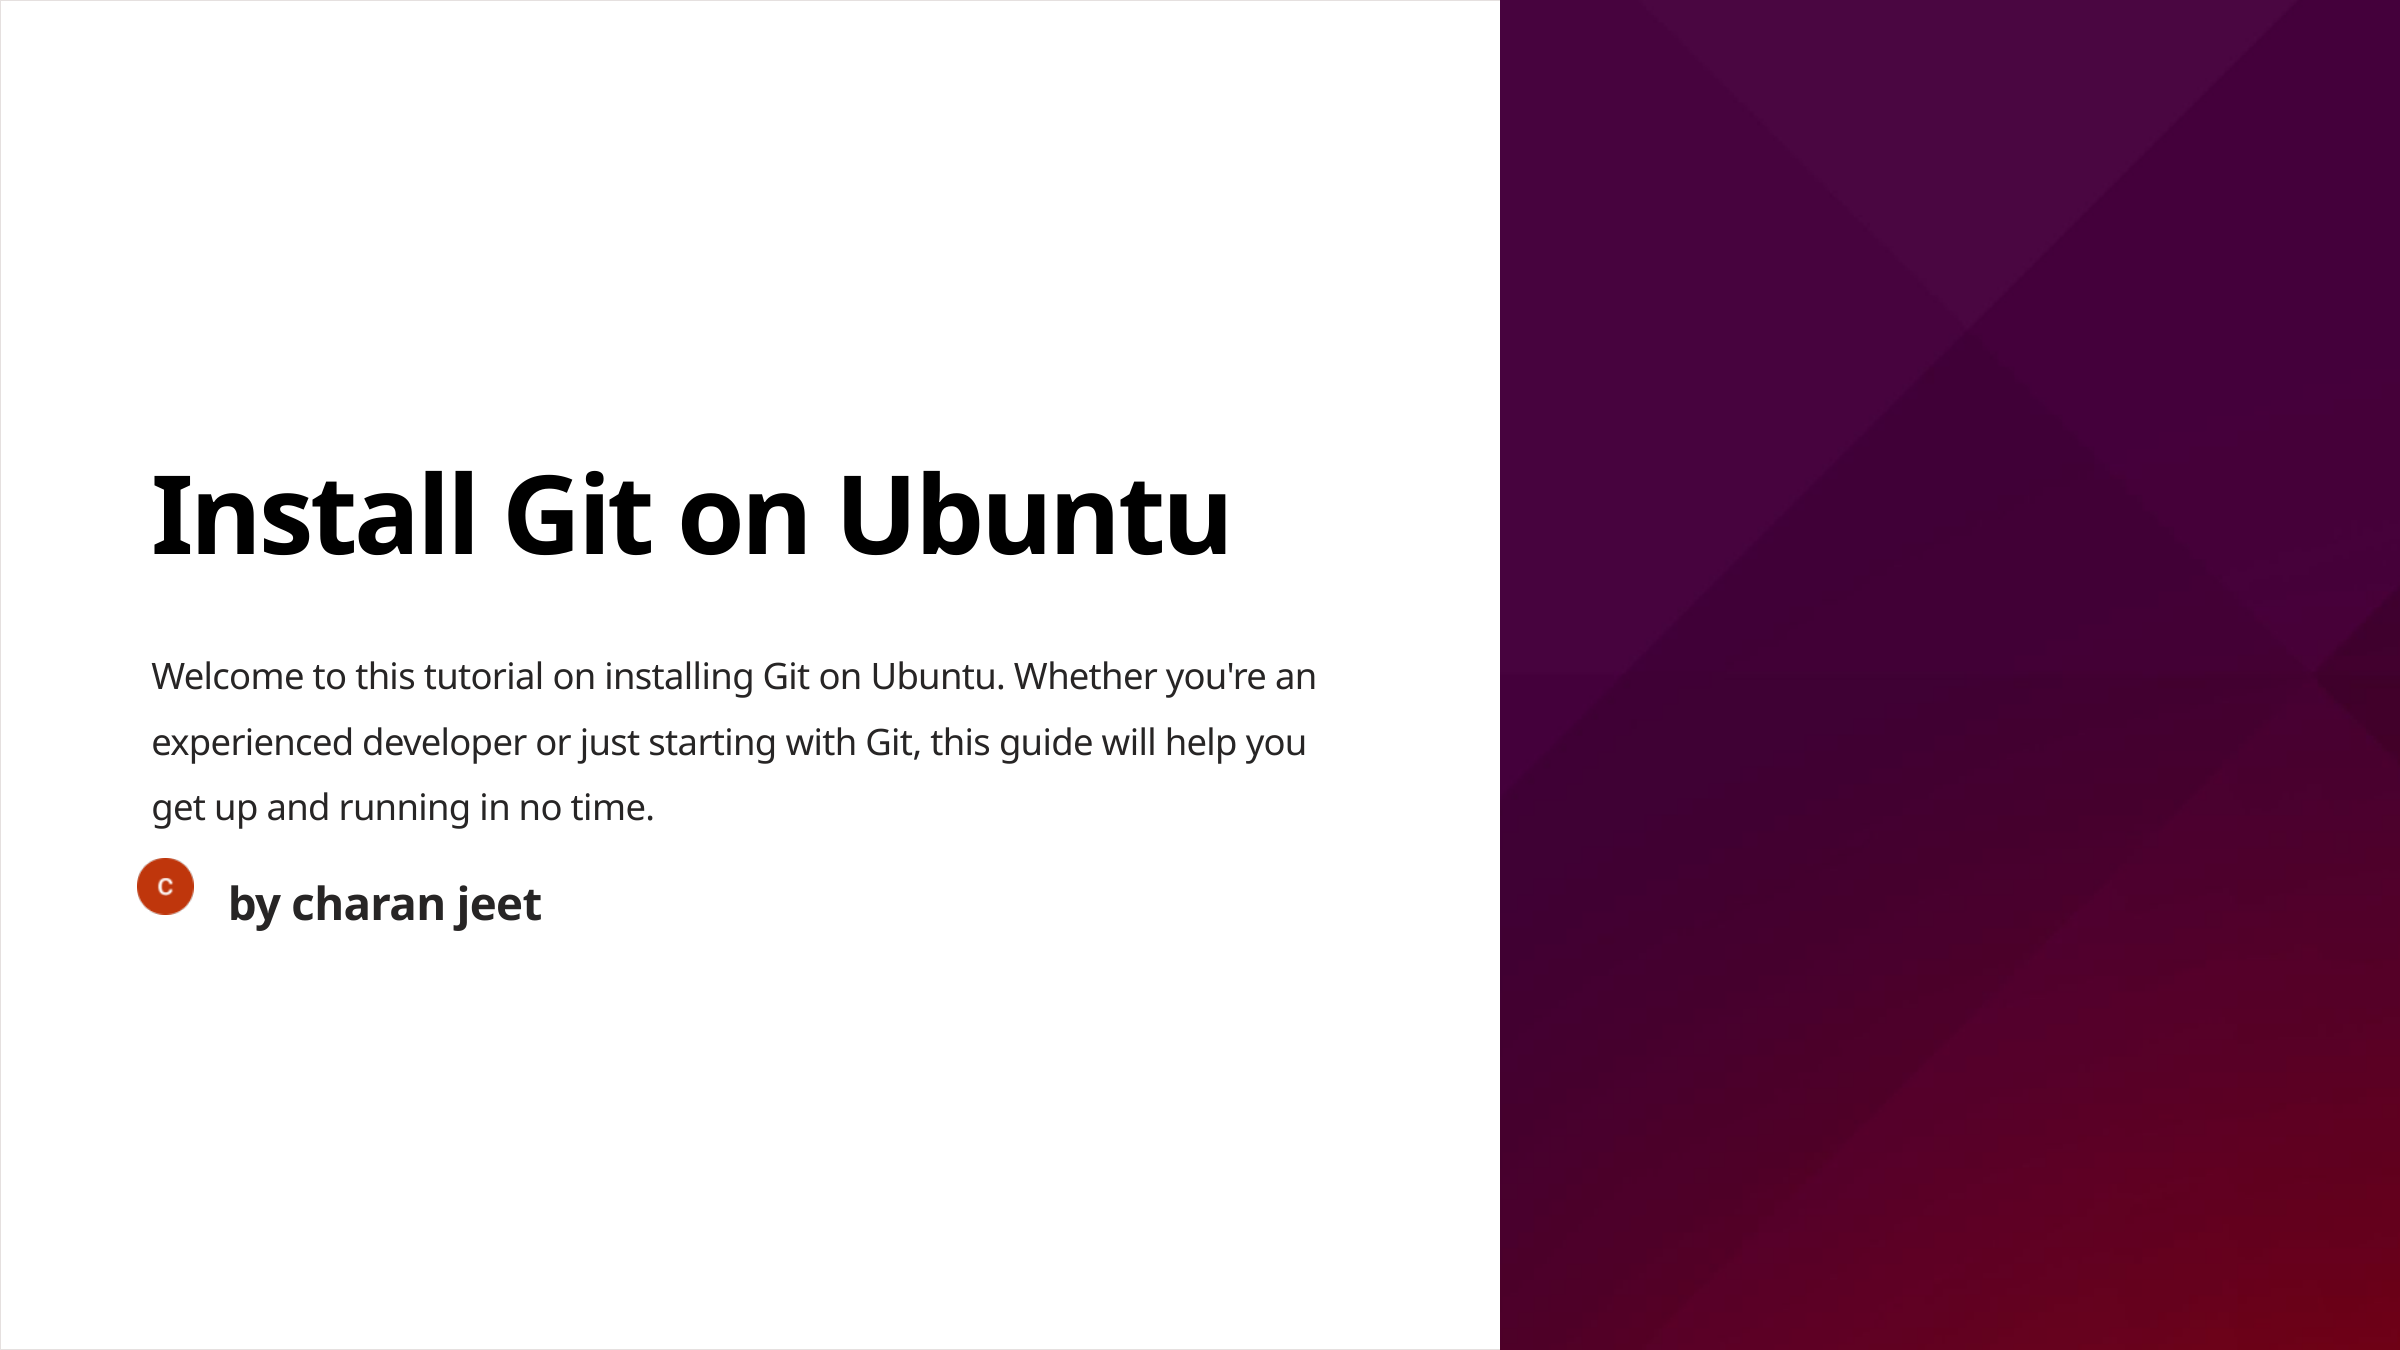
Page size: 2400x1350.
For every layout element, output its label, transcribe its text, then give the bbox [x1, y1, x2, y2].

text_box Install Git on Ubuntu [136, 427, 1156, 570]
text_box [0, 0, 1499, 1350]
picture [137, 858, 194, 915]
picture [1499, 0, 2400, 1350]
text_box by charan jeet [213, 858, 513, 922]
text_box Welcome to this tutorial on installing Git on Ubuntu. Whether you're an experienced developer or just starting with Git, this guide will help you get up and running in no time. [136, 623, 1364, 821]
